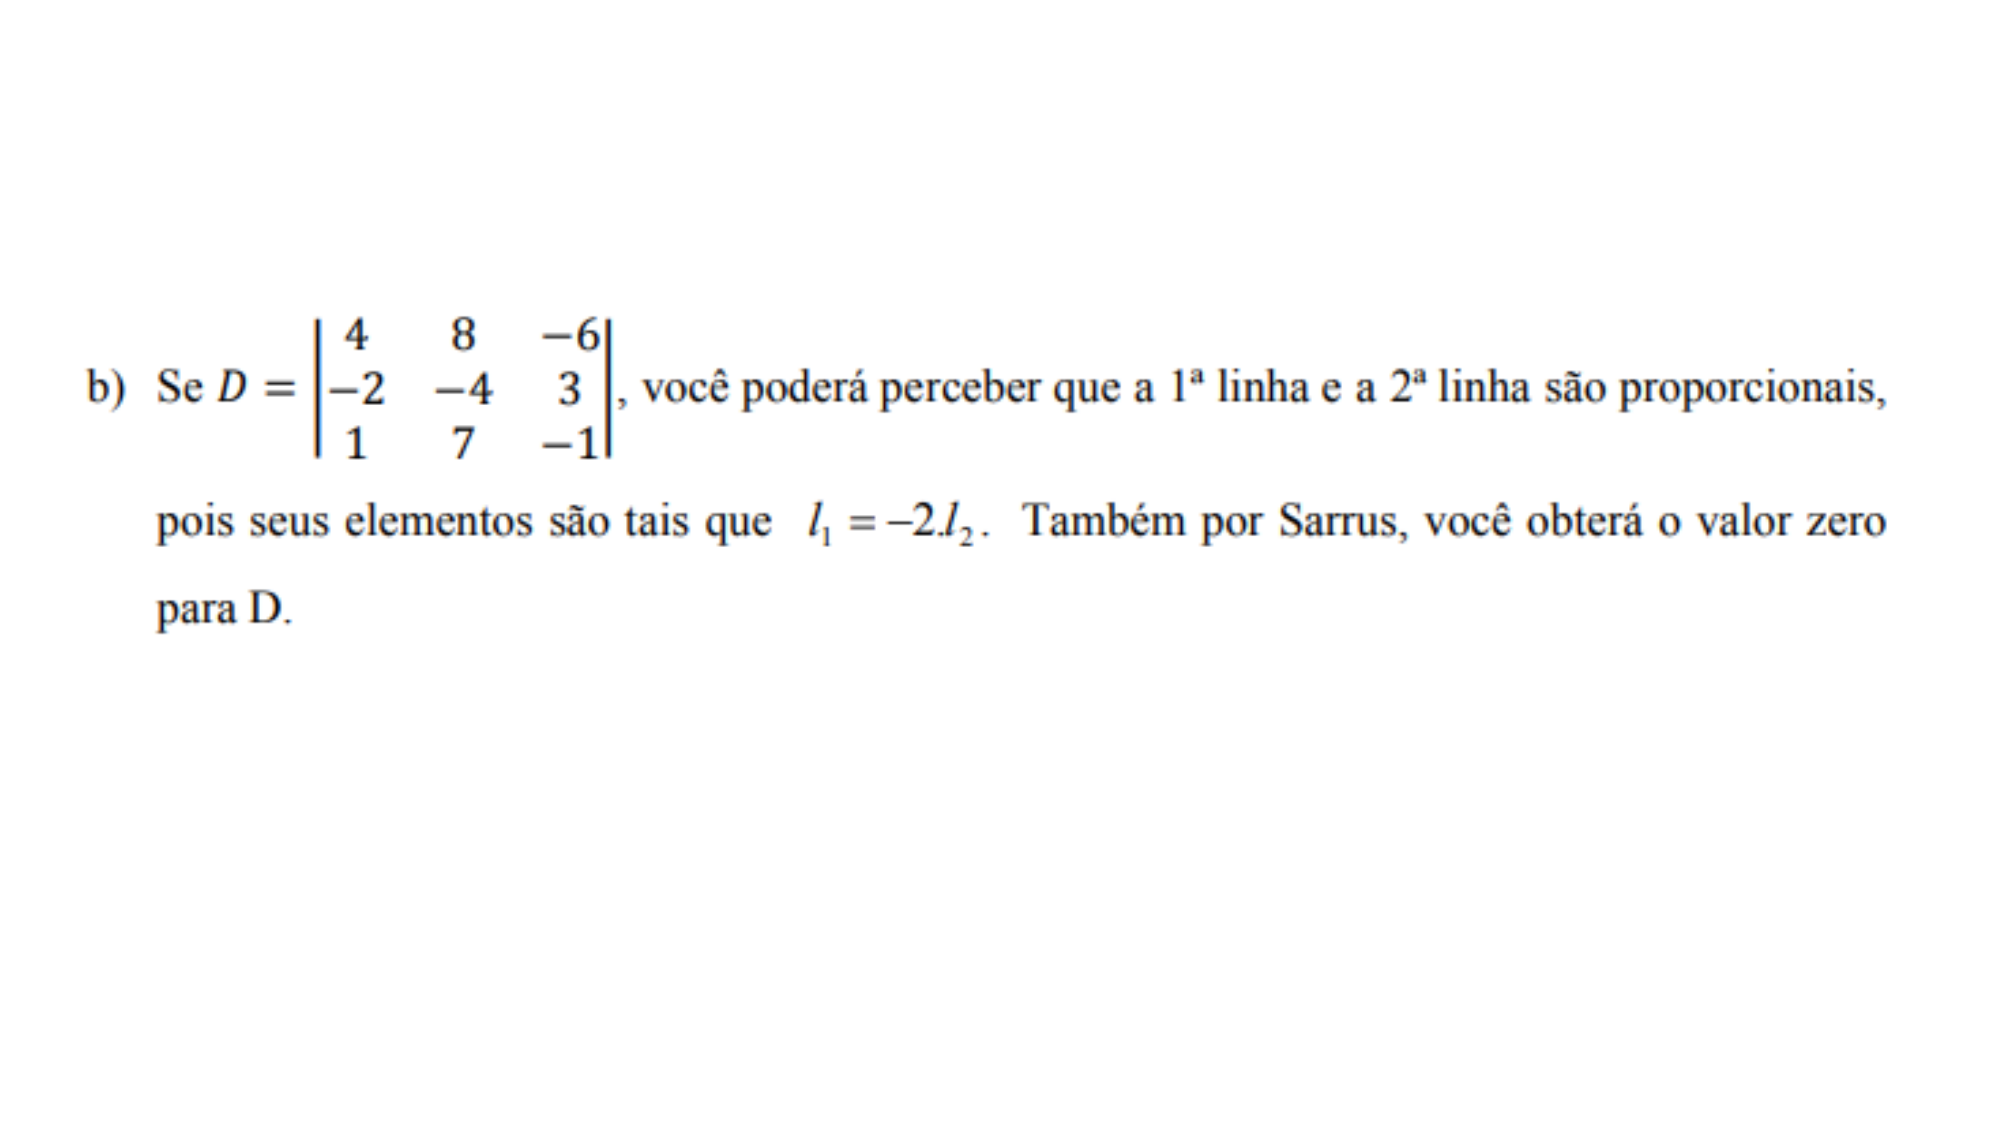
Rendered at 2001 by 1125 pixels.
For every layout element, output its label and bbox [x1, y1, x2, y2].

list [30, 262, 1907, 648]
